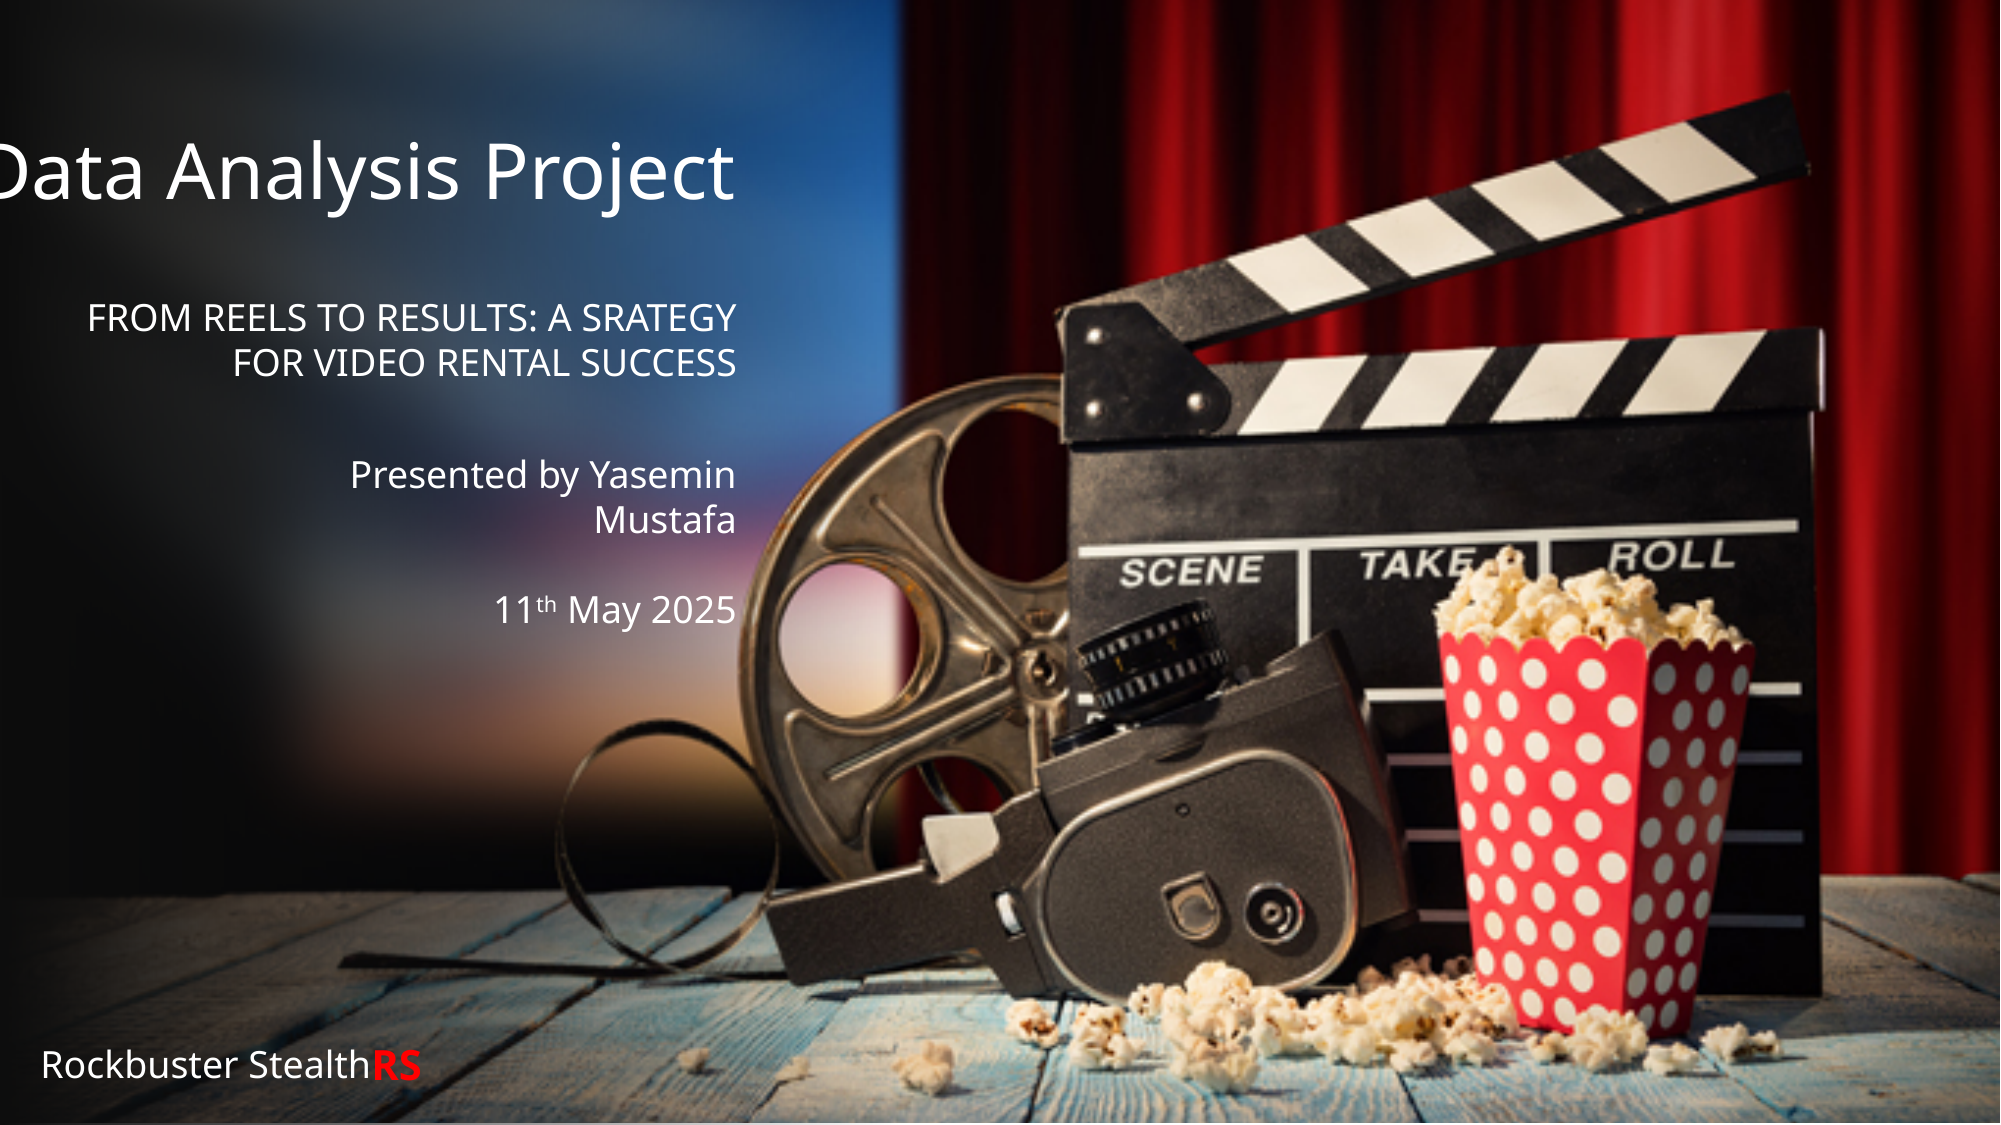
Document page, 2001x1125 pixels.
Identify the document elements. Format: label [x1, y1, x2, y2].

text_box [25, 1031, 599, 1098]
picture [0, 0, 2000, 1124]
